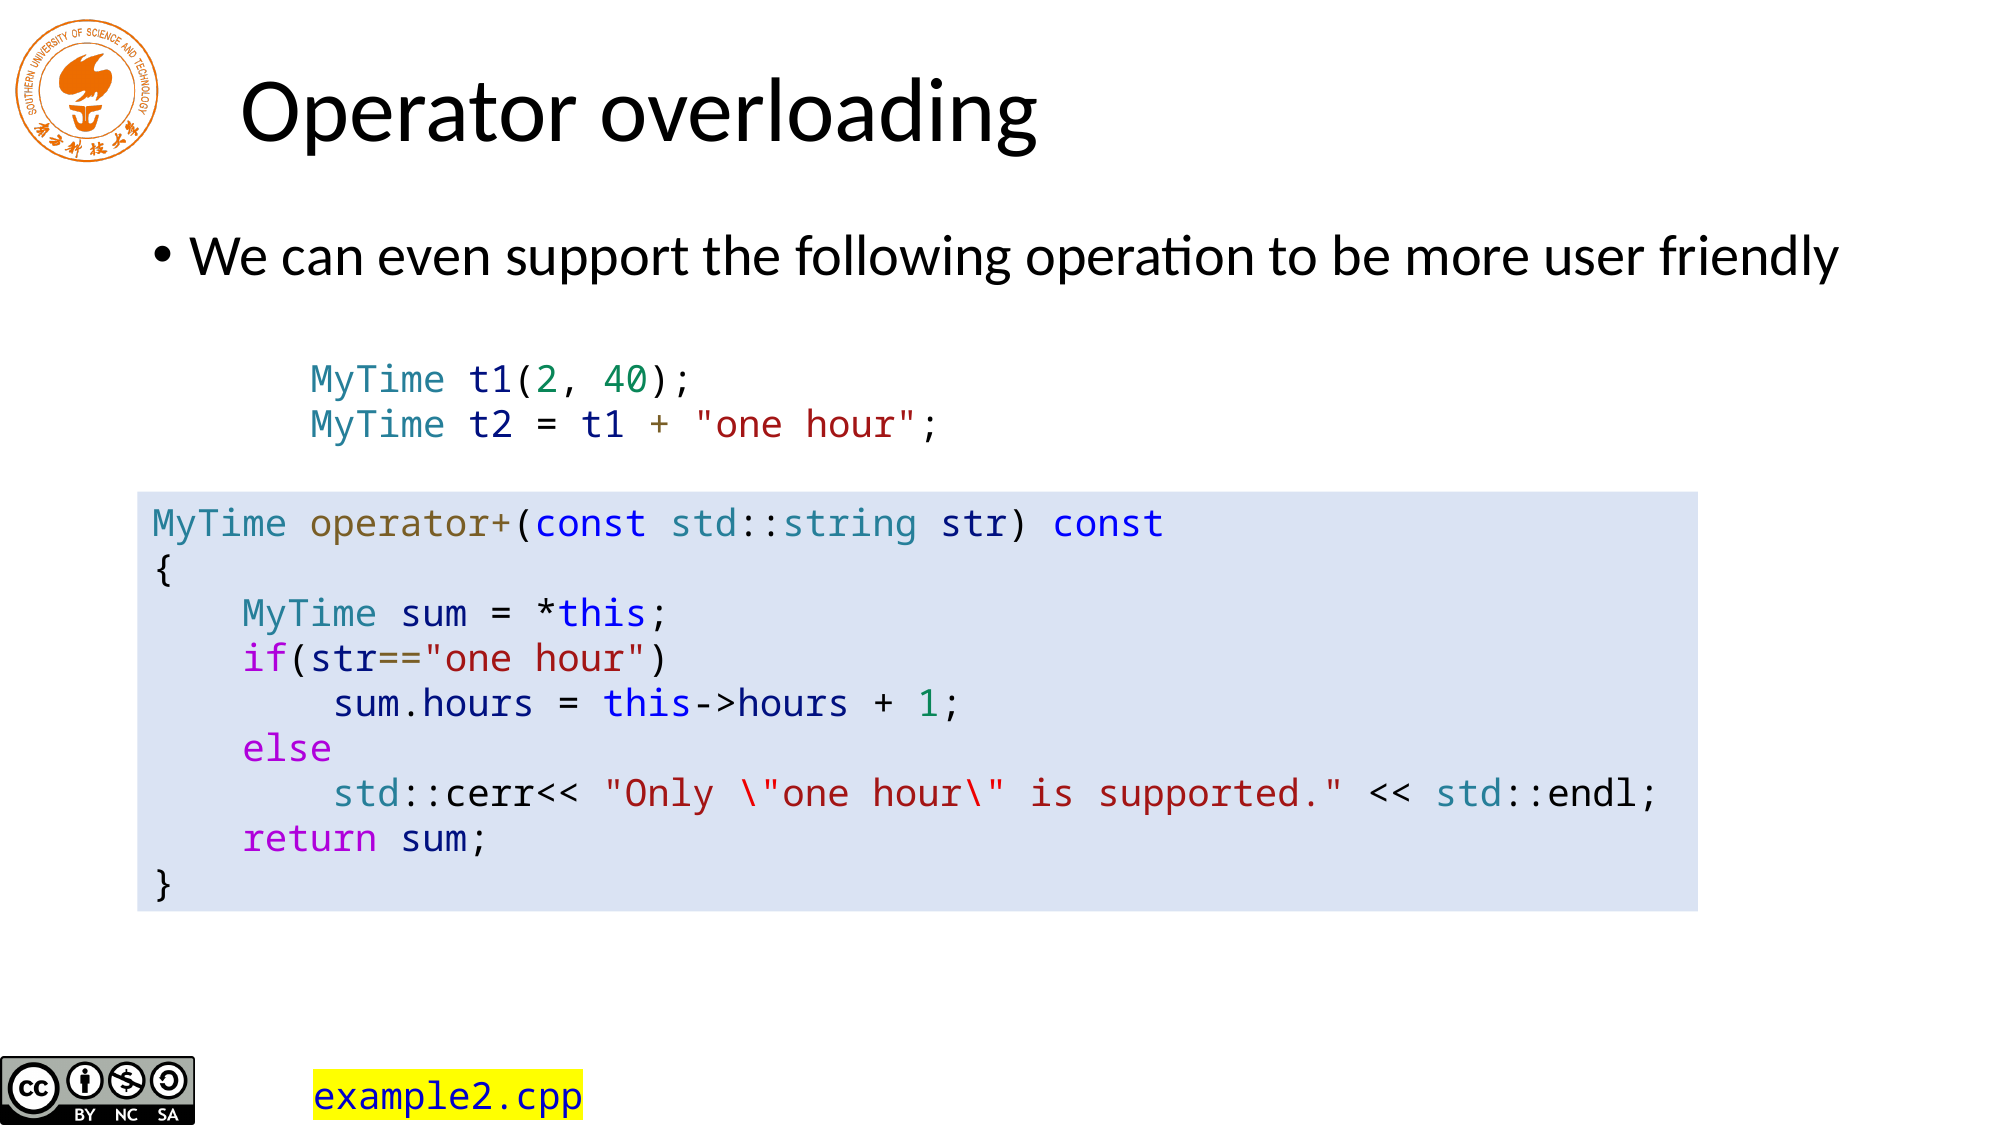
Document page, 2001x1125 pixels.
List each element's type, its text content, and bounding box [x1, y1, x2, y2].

picture [0, 1056, 195, 1125]
list We can even support the following operation to be more user friendly [137, 217, 1951, 311]
text_box MyTime operator+(const std::string str) const { MyTime sum = *this; if(str=="one hour") sum.hours = this->hours + 1; else std::cerr<< "Only \"one hour\" is supported." << std::endl; return sum; } [137, 491, 1698, 912]
title Operator overloading [225, 43, 1951, 181]
text_box example2.cpp [298, 1064, 598, 1125]
picture [10, 0, 170, 166]
text_box MyTime t1(2, 40); MyTime t2 = t1 + "one hour"; [295, 347, 1296, 453]
